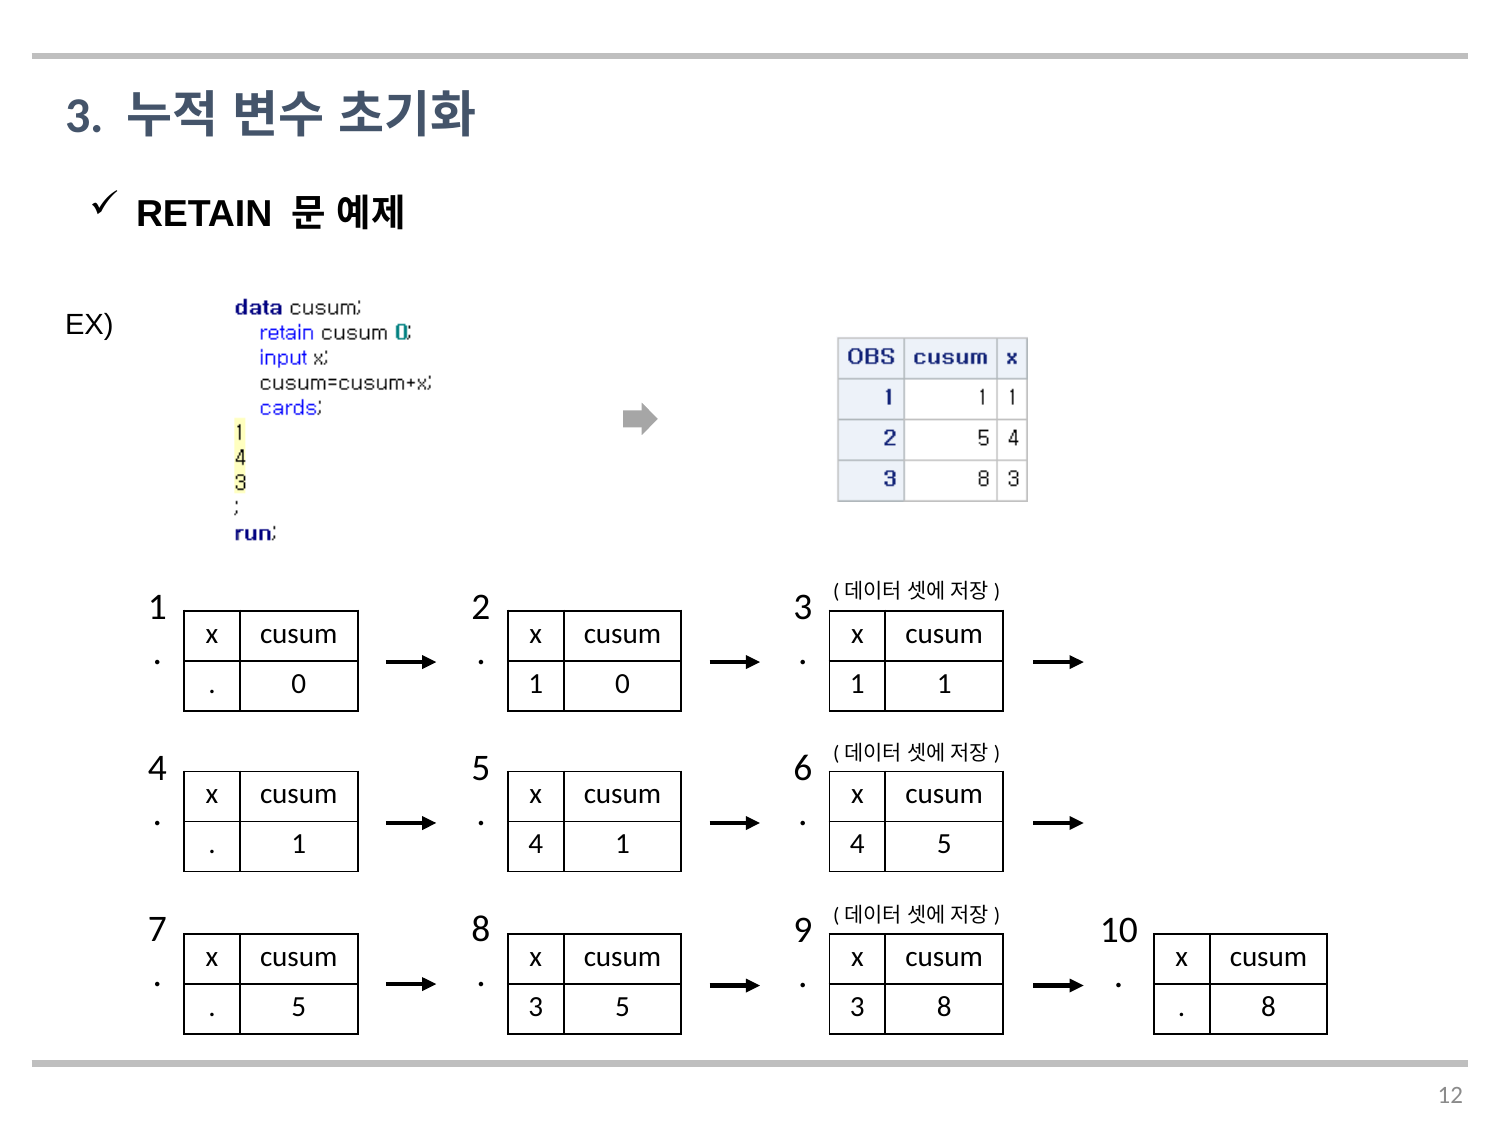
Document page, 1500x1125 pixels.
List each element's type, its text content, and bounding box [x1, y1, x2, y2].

text_box RETAIN 문 예제 [74, 158, 604, 241]
table_header x [185, 612, 239, 660]
table_cell . [185, 662, 239, 710]
table_cell 1 [509, 662, 563, 710]
text_box 10. [1083, 897, 1154, 1003]
table_cell 8 [1211, 985, 1326, 1033]
table_header cusum [565, 772, 680, 821]
text_box 4. [130, 735, 184, 841]
text_box 5. [454, 735, 508, 841]
table_header x [1155, 935, 1209, 983]
table_header x [509, 772, 563, 821]
table_cell 4 [830, 822, 884, 871]
table_cell 3 [830, 985, 884, 1033]
table_cell 1 [830, 662, 884, 710]
text_box 3. 누적 변수 초기화 [50, 75, 968, 151]
text_box 1. [130, 574, 184, 679]
text_box 6. [776, 735, 829, 841]
text_box (데이터 셋에 저장) [815, 732, 1018, 772]
table_header cusum [886, 772, 1002, 821]
table_header cusum [565, 935, 680, 983]
text_box [620, 397, 661, 441]
text_box 2. [454, 574, 508, 679]
text_box 9. [776, 897, 829, 1003]
text_box 8. [454, 896, 508, 1002]
table_header x [830, 772, 884, 821]
text_box EX) [50, 280, 131, 348]
table_cell 1 [565, 822, 680, 871]
table_header cusum [565, 612, 680, 660]
table_cell 3 [509, 985, 563, 1033]
table_cell 0 [565, 662, 680, 710]
table_header cusum [241, 612, 357, 660]
table_header x [830, 612, 884, 660]
table_header cusum [241, 935, 357, 983]
table_header x [509, 935, 563, 983]
text_box (데이터 셋에 저장) [815, 893, 1018, 934]
table_header x [830, 935, 884, 983]
table_cell . [1155, 985, 1209, 1033]
table_header x [509, 612, 563, 660]
picture [836, 336, 1028, 502]
table_cell . [185, 985, 239, 1033]
text_box 7. [130, 896, 184, 1002]
table_cell 4 [509, 822, 563, 871]
table_cell 5 [565, 985, 680, 1033]
table_header cusum [1211, 935, 1326, 983]
table_header cusum [241, 772, 357, 821]
table_cell . [185, 822, 239, 871]
table_header x [185, 935, 239, 983]
text_box 3. [776, 574, 829, 679]
table_cell 8 [886, 985, 1002, 1033]
table_header cusum [886, 935, 1002, 983]
table_cell 0 [241, 662, 357, 710]
table_header cusum [886, 612, 1002, 660]
table_cell 5 [241, 985, 357, 1033]
table_cell 1 [241, 822, 357, 871]
text_box (데이터 셋에 저장) [815, 570, 1018, 611]
table_header x [185, 772, 239, 821]
table_cell 1 [886, 662, 1002, 710]
table_cell 5 [886, 822, 1002, 871]
picture [233, 296, 445, 542]
